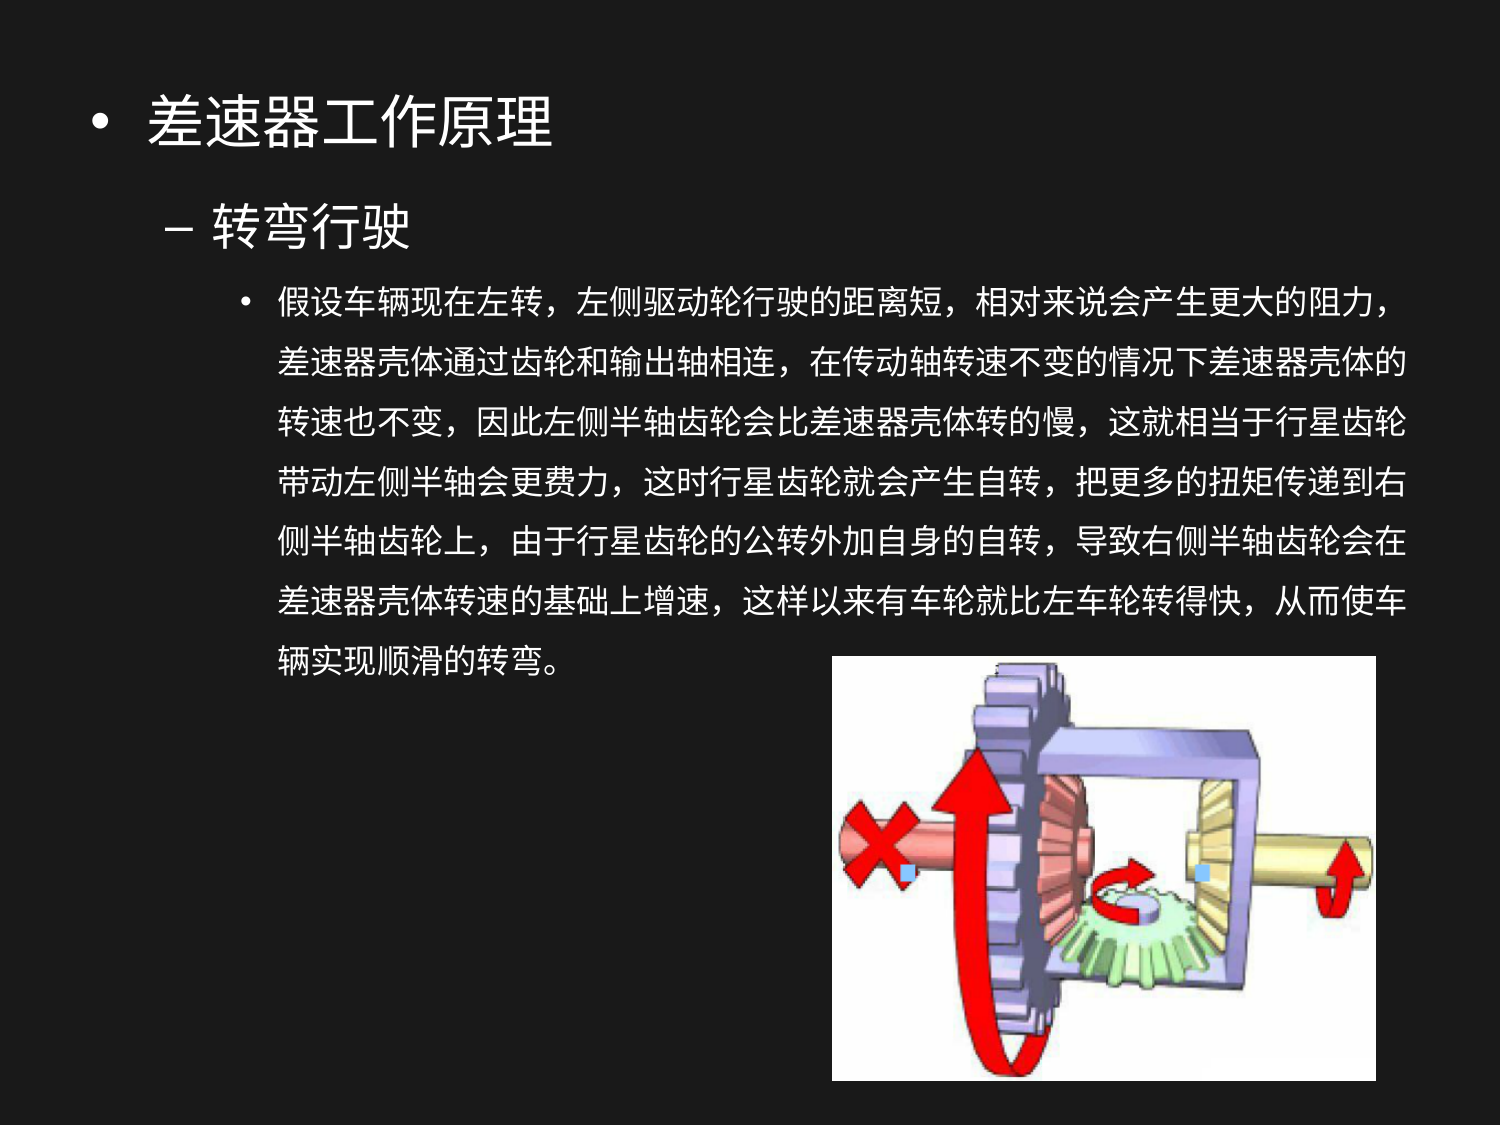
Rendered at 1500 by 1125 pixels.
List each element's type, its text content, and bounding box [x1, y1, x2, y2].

picture [832, 656, 1377, 1082]
list 差速器工作原理 转弯行驶 假设车辆现在左转，左侧驱动轮行驶的距离短，相对来说会产生更大的阻力，差速器壳体通过齿轮和输出轴相连，在传动轴转速不变的情况下差速器壳体的转速也不变，因此左侧半轴齿轮会比差速器壳体转的慢，这就相当于行星齿轮带动左侧半轴会更费力，这时行星齿轮就会产生自转，把更多的扭矩传递到右侧半轴齿轮上，由于行星齿轮的公转外加自身的自转，导致右侧半轴齿轮会在差速器壳体转速的基础上增速，这样以来有车轮就比左车轮转得快，从而使车辆实现顺滑的转弯。 [75, 42, 1425, 786]
